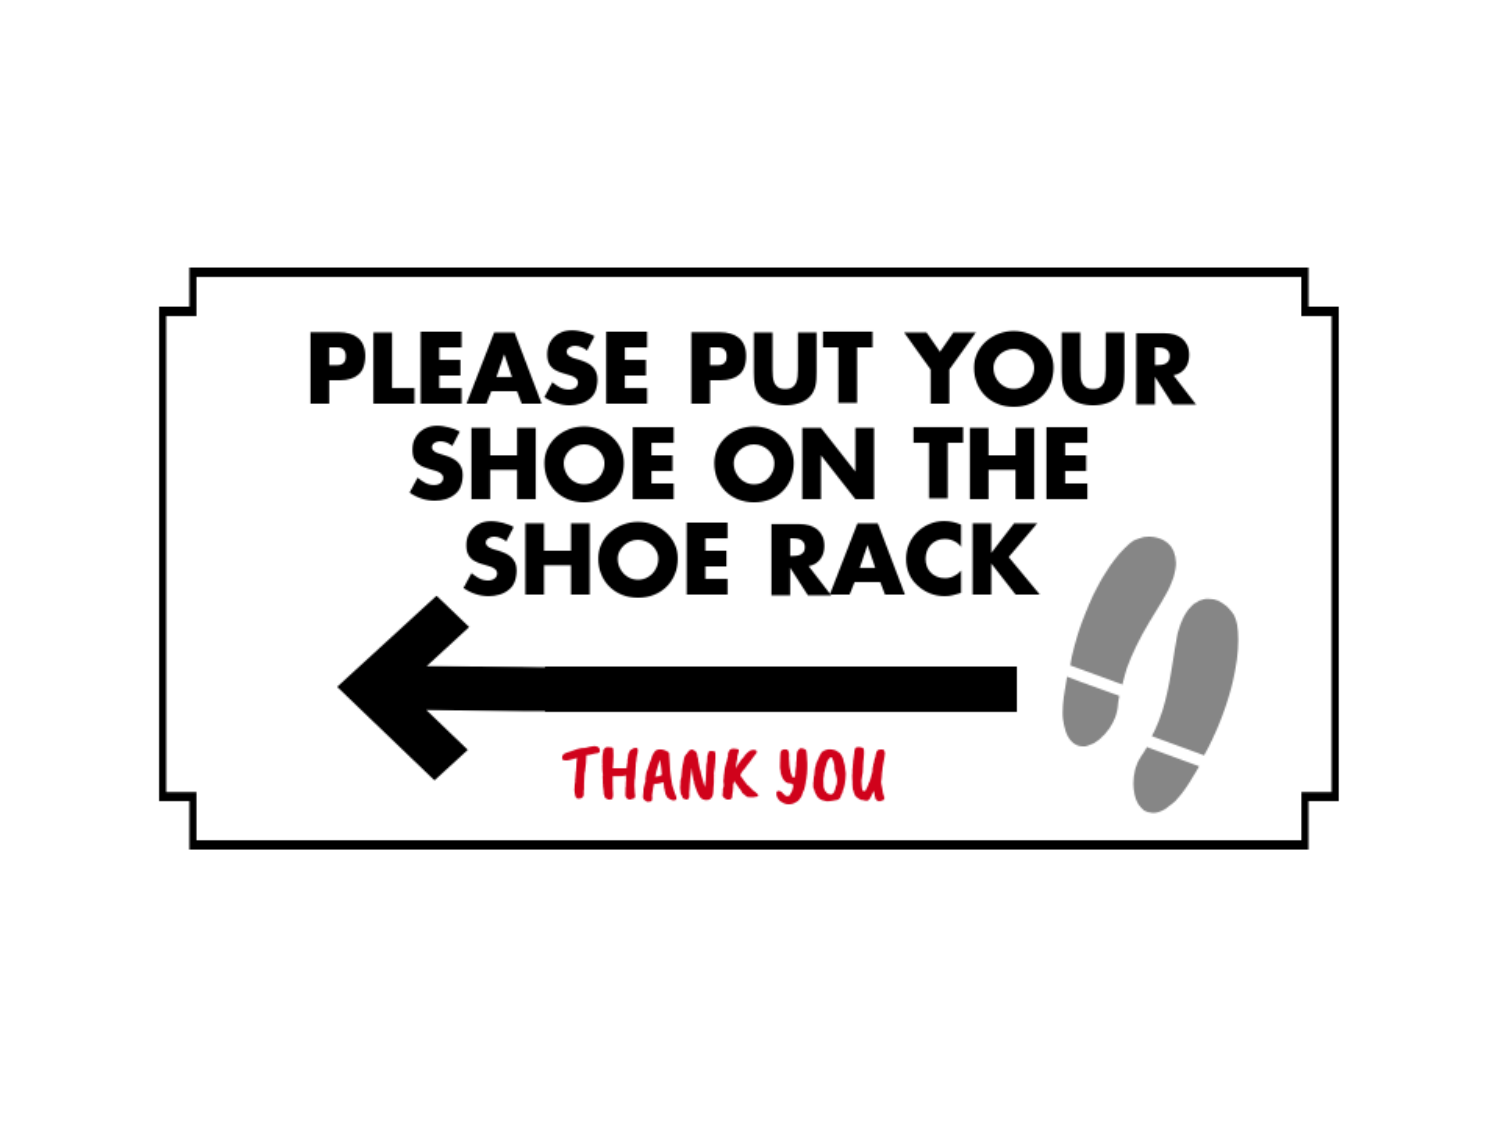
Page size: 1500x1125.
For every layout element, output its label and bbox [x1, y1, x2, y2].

picture [124, 235, 1376, 890]
